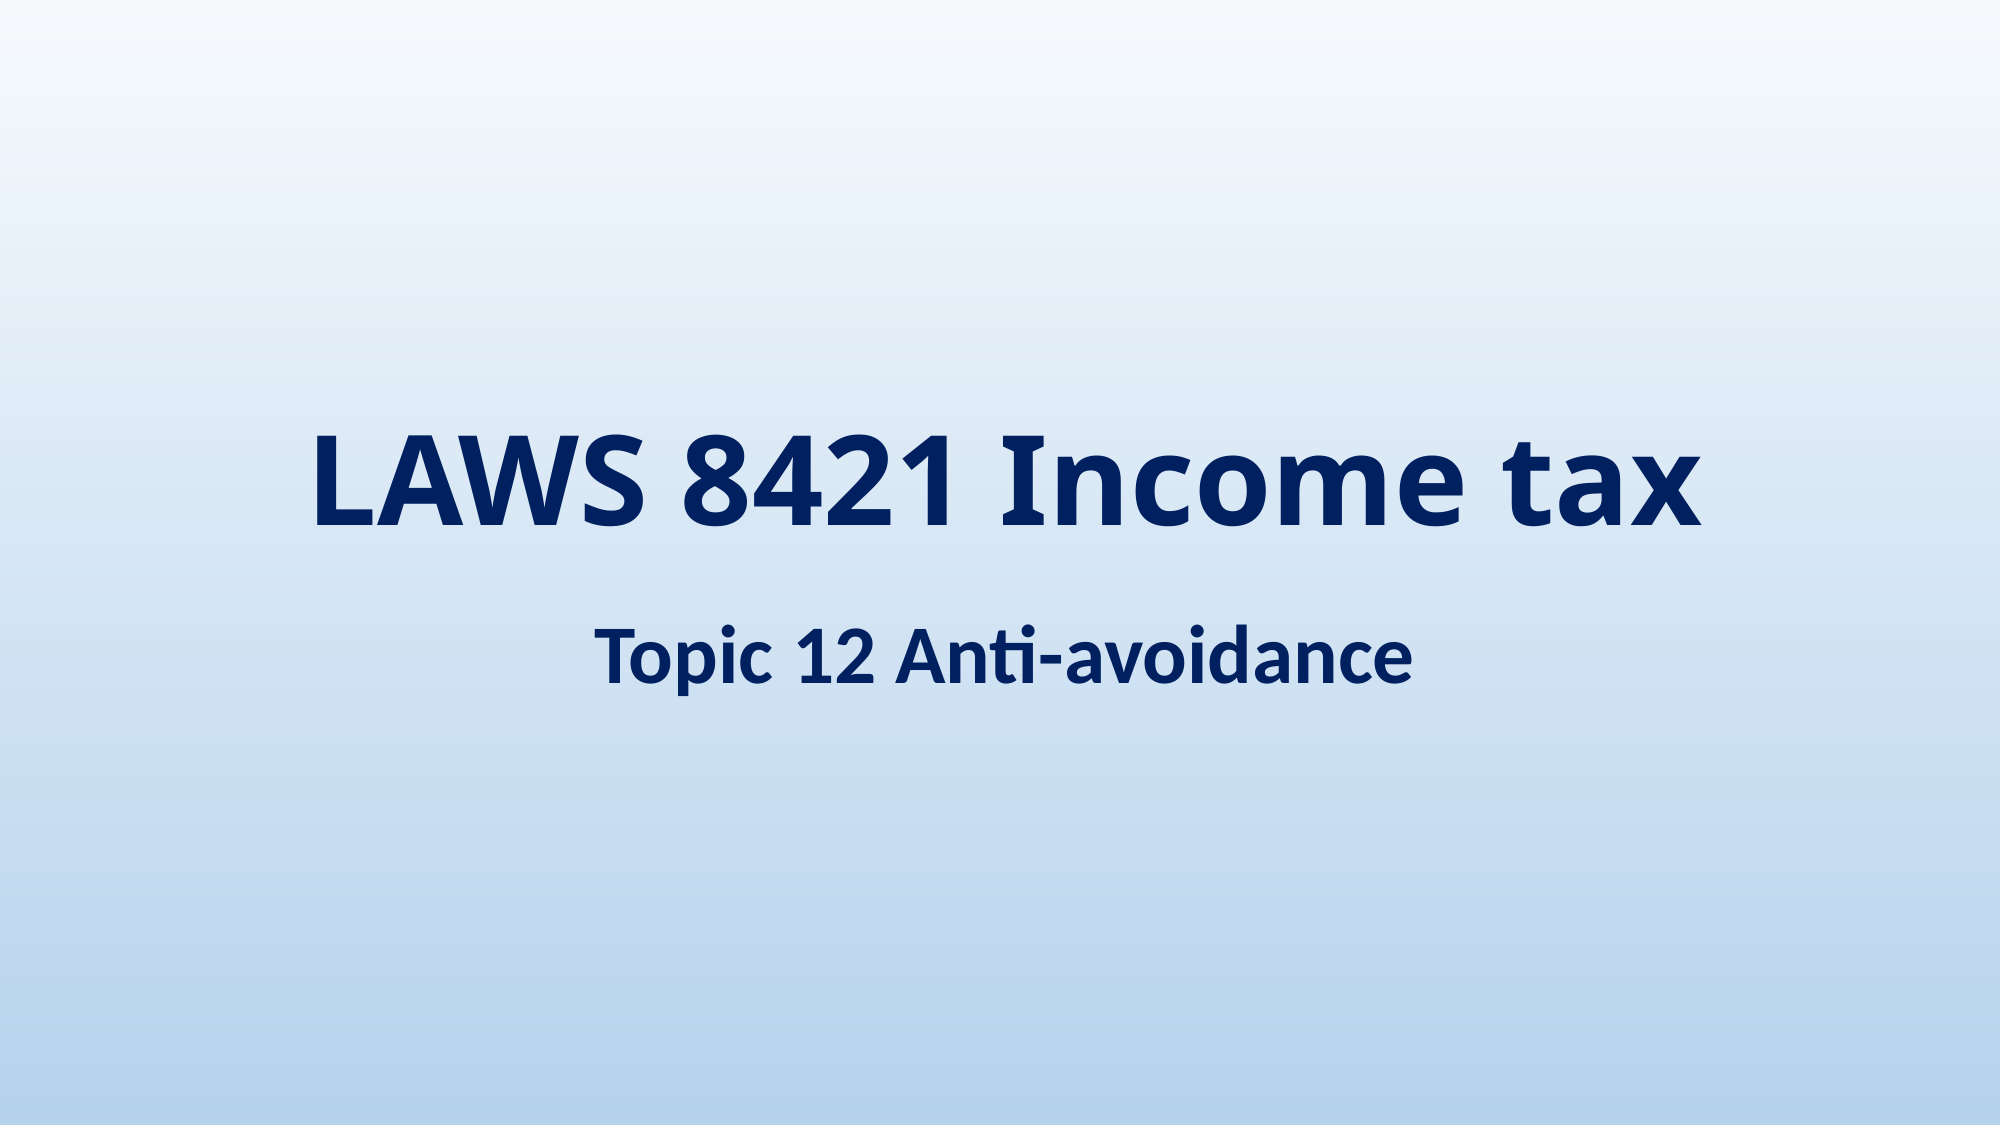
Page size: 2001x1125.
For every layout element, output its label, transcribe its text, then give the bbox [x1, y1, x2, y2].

subtitle Topic 12 Anti-avoidance [180, 603, 1830, 919]
title LAWS 8421 Income tax [180, 124, 1830, 560]
